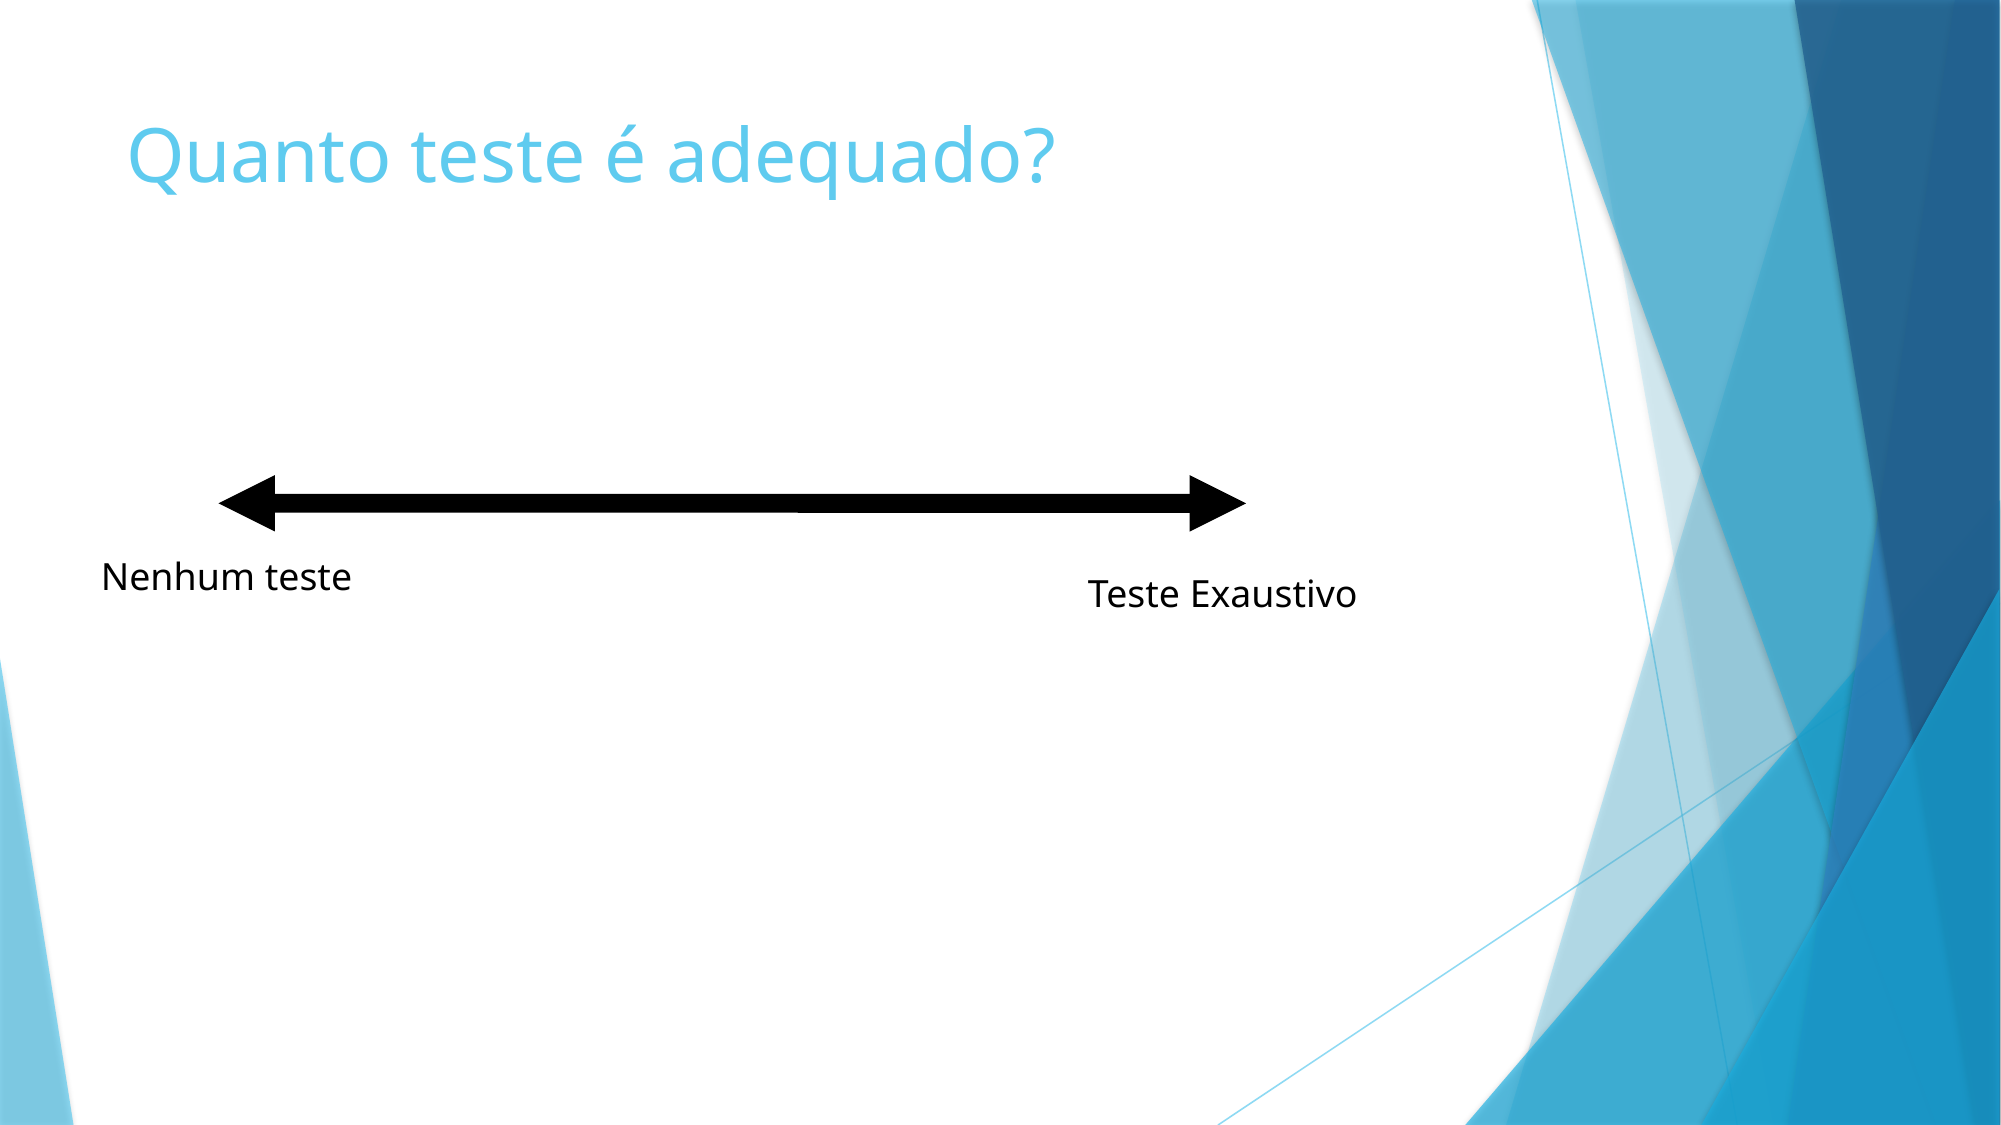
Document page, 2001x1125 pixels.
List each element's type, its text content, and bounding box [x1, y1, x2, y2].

text_box Teste Exaustivo [1073, 562, 1373, 623]
text_box Nenhum teste [86, 545, 368, 605]
title Quanto teste é adequado? [111, 99, 1522, 317]
text_box [218, 497, 1247, 510]
